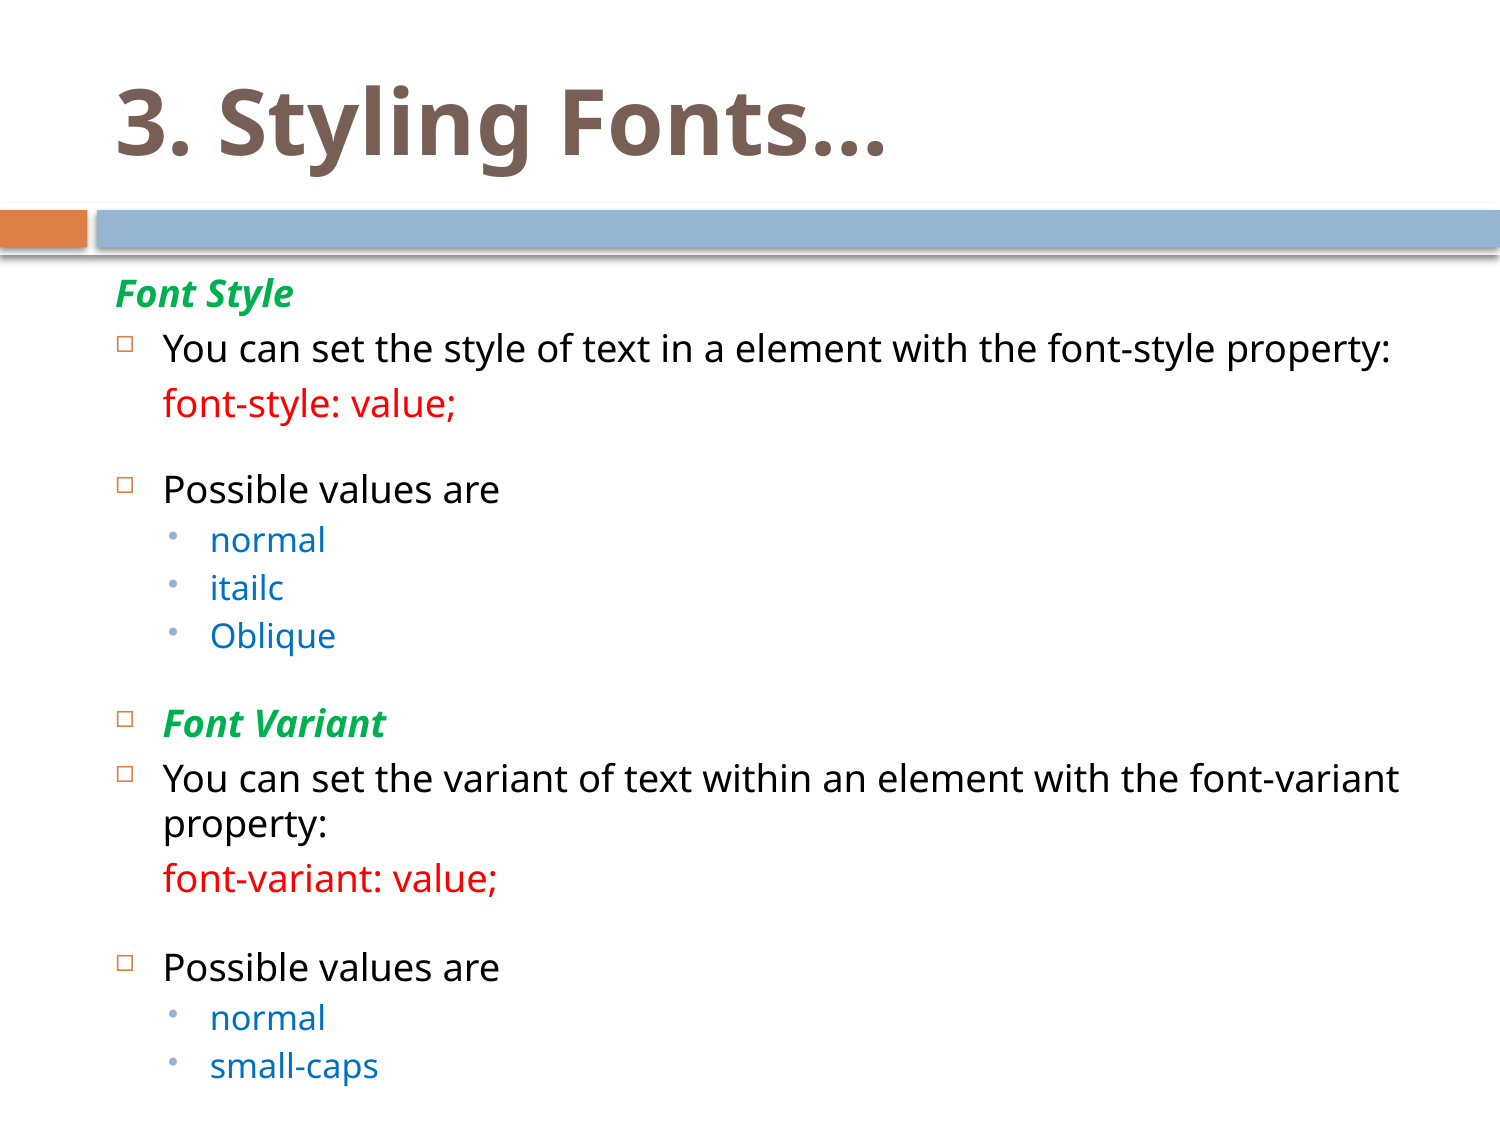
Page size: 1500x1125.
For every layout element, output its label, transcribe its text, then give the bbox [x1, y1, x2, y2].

list Font Style You can set the style of text in a element with the font-style property: font-style: value; Possible values are normal itailc Oblique Font Variant You can set the variant of text within an element with the font-variant property: font-variant: value; Possible values are normal small-caps [100, 262, 1438, 1100]
title 3. Styling Fonts… [100, 37, 1438, 200]
